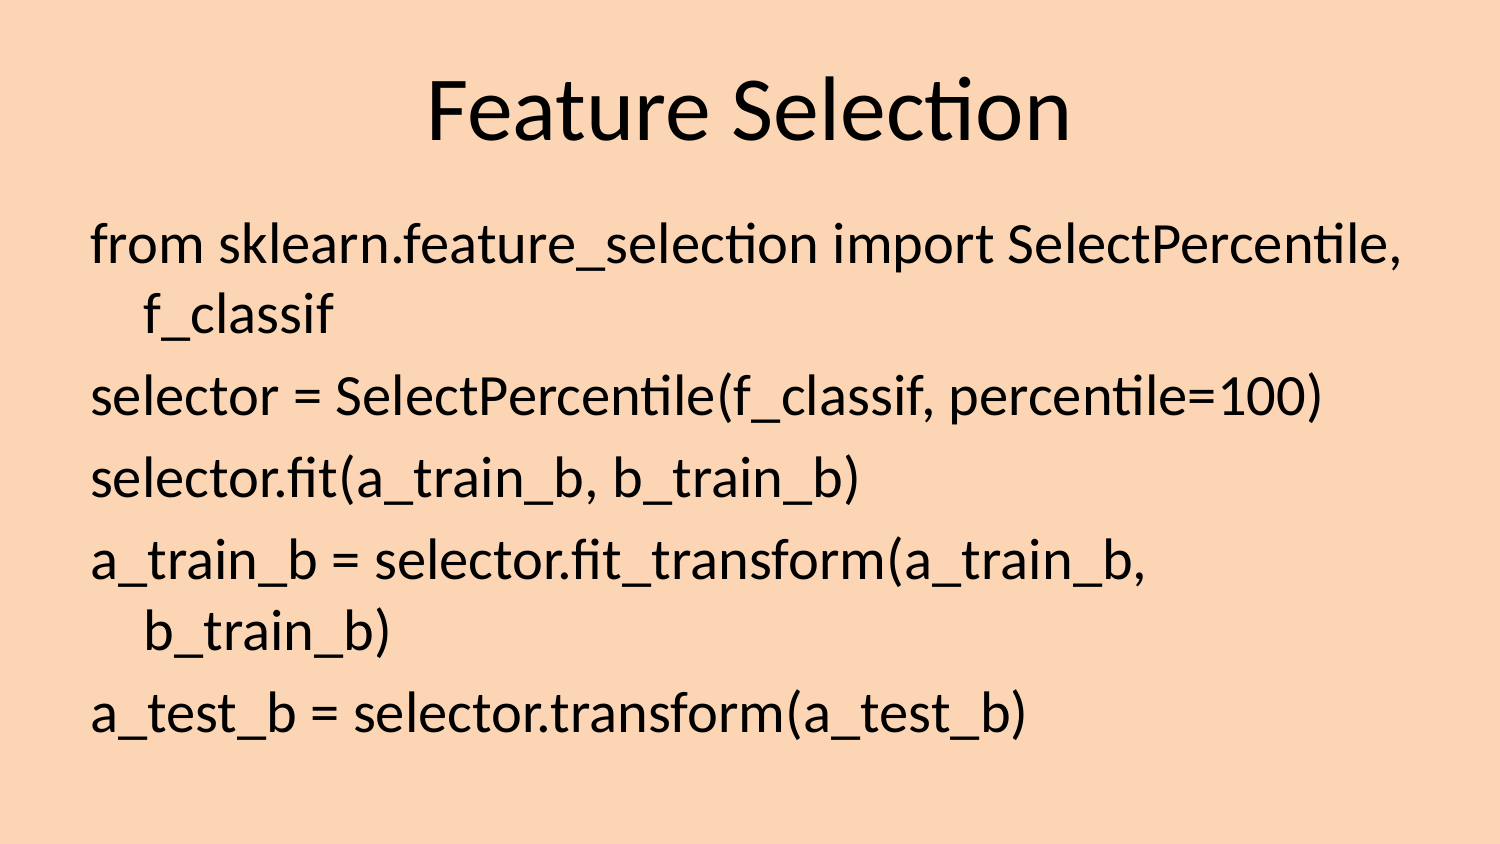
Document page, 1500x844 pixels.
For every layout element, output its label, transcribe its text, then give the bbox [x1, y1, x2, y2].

list from sklearn.feature_selection import SelectPercentile, f_classif selector = SelectPercentile(f_classif, percentile=100) selector.fit(a_train_b, b_train_b) a_train_b = selector.fit_transform(a_train_b, b_train_b) a_test_b = selector.transform(a_test_b) [75, 196, 1425, 754]
title Feature Selection [75, 33, 1425, 175]
